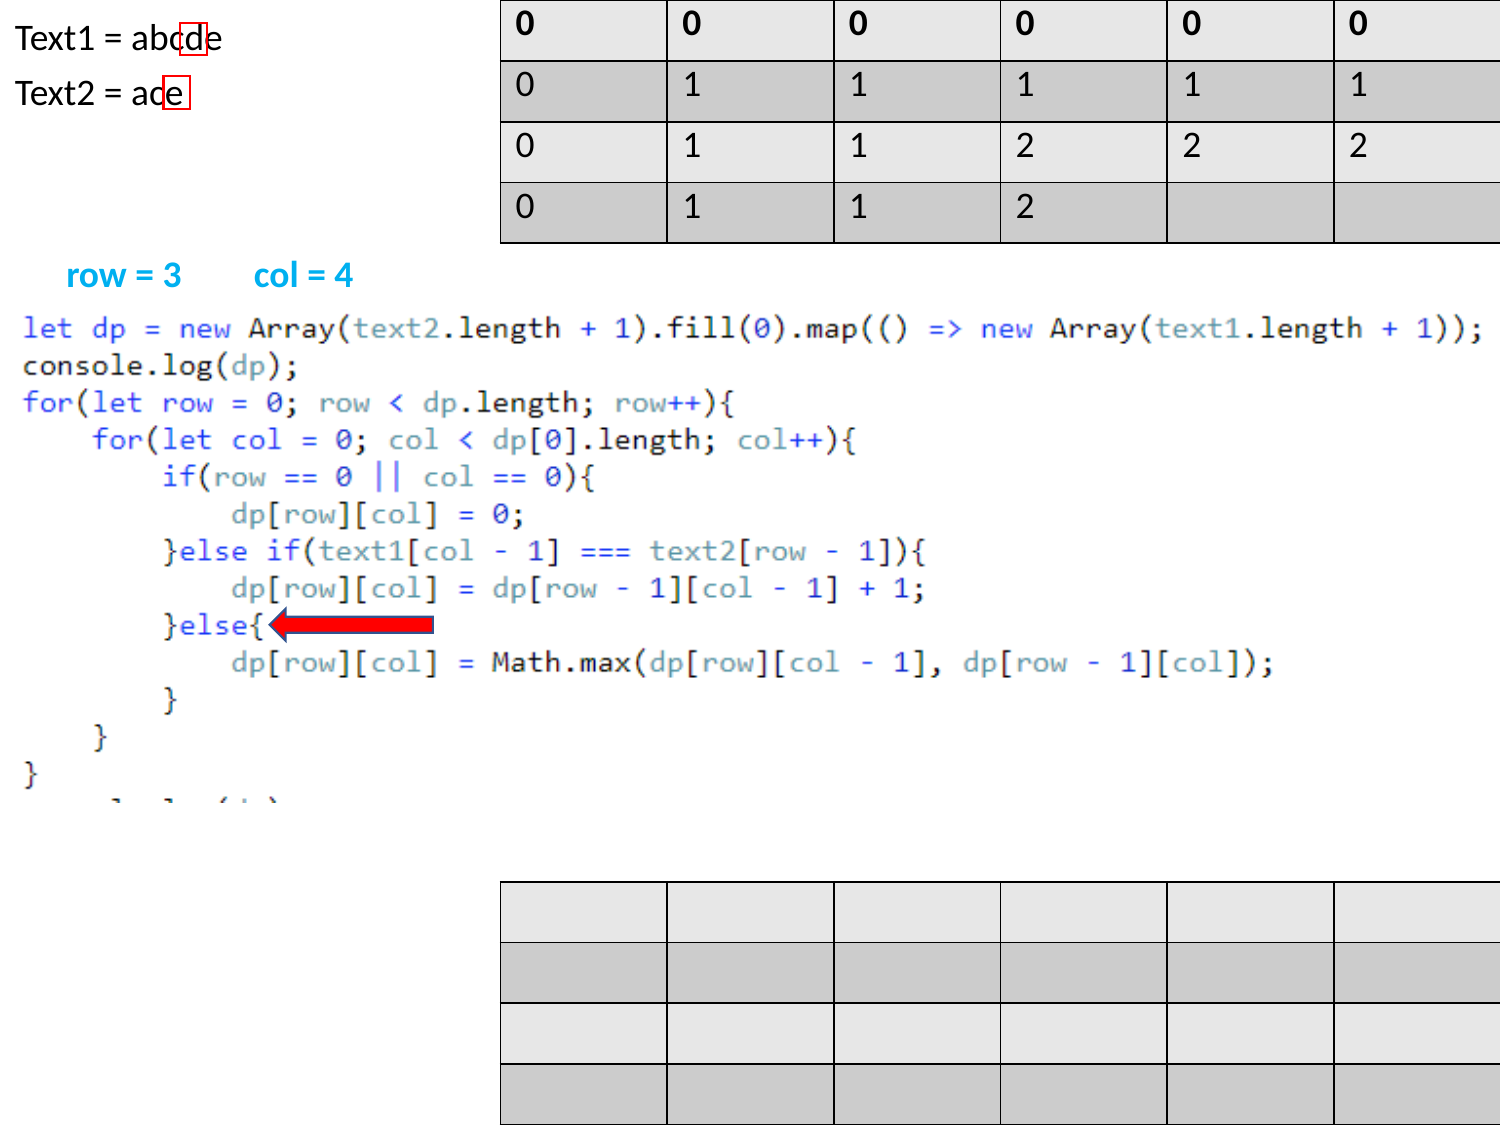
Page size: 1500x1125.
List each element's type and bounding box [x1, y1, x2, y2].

picture [11, 303, 1489, 803]
table_cell [668, 183, 833, 242]
table_cell [835, 943, 1000, 1002]
table_cell [1001, 123, 1166, 182]
table_cell [1335, 1065, 1500, 1124]
table_cell [1001, 62, 1166, 121]
table_cell [835, 123, 1000, 182]
table_header [668, 883, 833, 942]
table_cell [1168, 62, 1333, 121]
table_cell [1168, 123, 1333, 182]
table_cell [835, 1004, 1000, 1063]
table_cell [668, 1004, 833, 1063]
table_cell [835, 1065, 1000, 1124]
table_header [1168, 883, 1333, 942]
table_cell [1335, 62, 1500, 121]
table_cell [1335, 943, 1500, 1002]
table_cell [1168, 1004, 1333, 1063]
table_cell [1001, 1065, 1166, 1124]
text_box [51, 242, 226, 303]
table_header [668, 1, 833, 60]
table_cell [668, 1065, 833, 1124]
table_cell [1001, 943, 1166, 1002]
table_cell [1168, 943, 1333, 1002]
table_cell [668, 943, 833, 1002]
table_cell [835, 183, 1000, 242]
table_header [1335, 883, 1500, 942]
table_header [835, 883, 1000, 942]
table_header [1168, 1, 1333, 60]
table_cell [1001, 183, 1166, 242]
table_cell [1001, 1004, 1166, 1063]
text_box [239, 242, 414, 303]
table_cell [501, 183, 666, 242]
table_cell [668, 123, 833, 182]
table_cell [501, 62, 666, 121]
table_cell [1168, 1065, 1333, 1124]
table_cell [501, 943, 666, 1002]
table_header [1001, 1, 1166, 60]
table_cell [1335, 1004, 1500, 1063]
table_cell [835, 62, 1000, 121]
table_header [501, 883, 666, 942]
text_box [0, 5, 240, 121]
table_cell [501, 123, 666, 182]
table_cell [1168, 183, 1333, 242]
table_cell [501, 1065, 666, 1124]
table_cell [1335, 183, 1500, 242]
table_header [1335, 1, 1500, 60]
table_header [835, 1, 1000, 60]
table_cell [501, 1004, 666, 1063]
table_cell [1335, 123, 1500, 182]
table_header [1001, 883, 1166, 942]
table_cell [668, 62, 833, 121]
table_header [501, 1, 666, 60]
